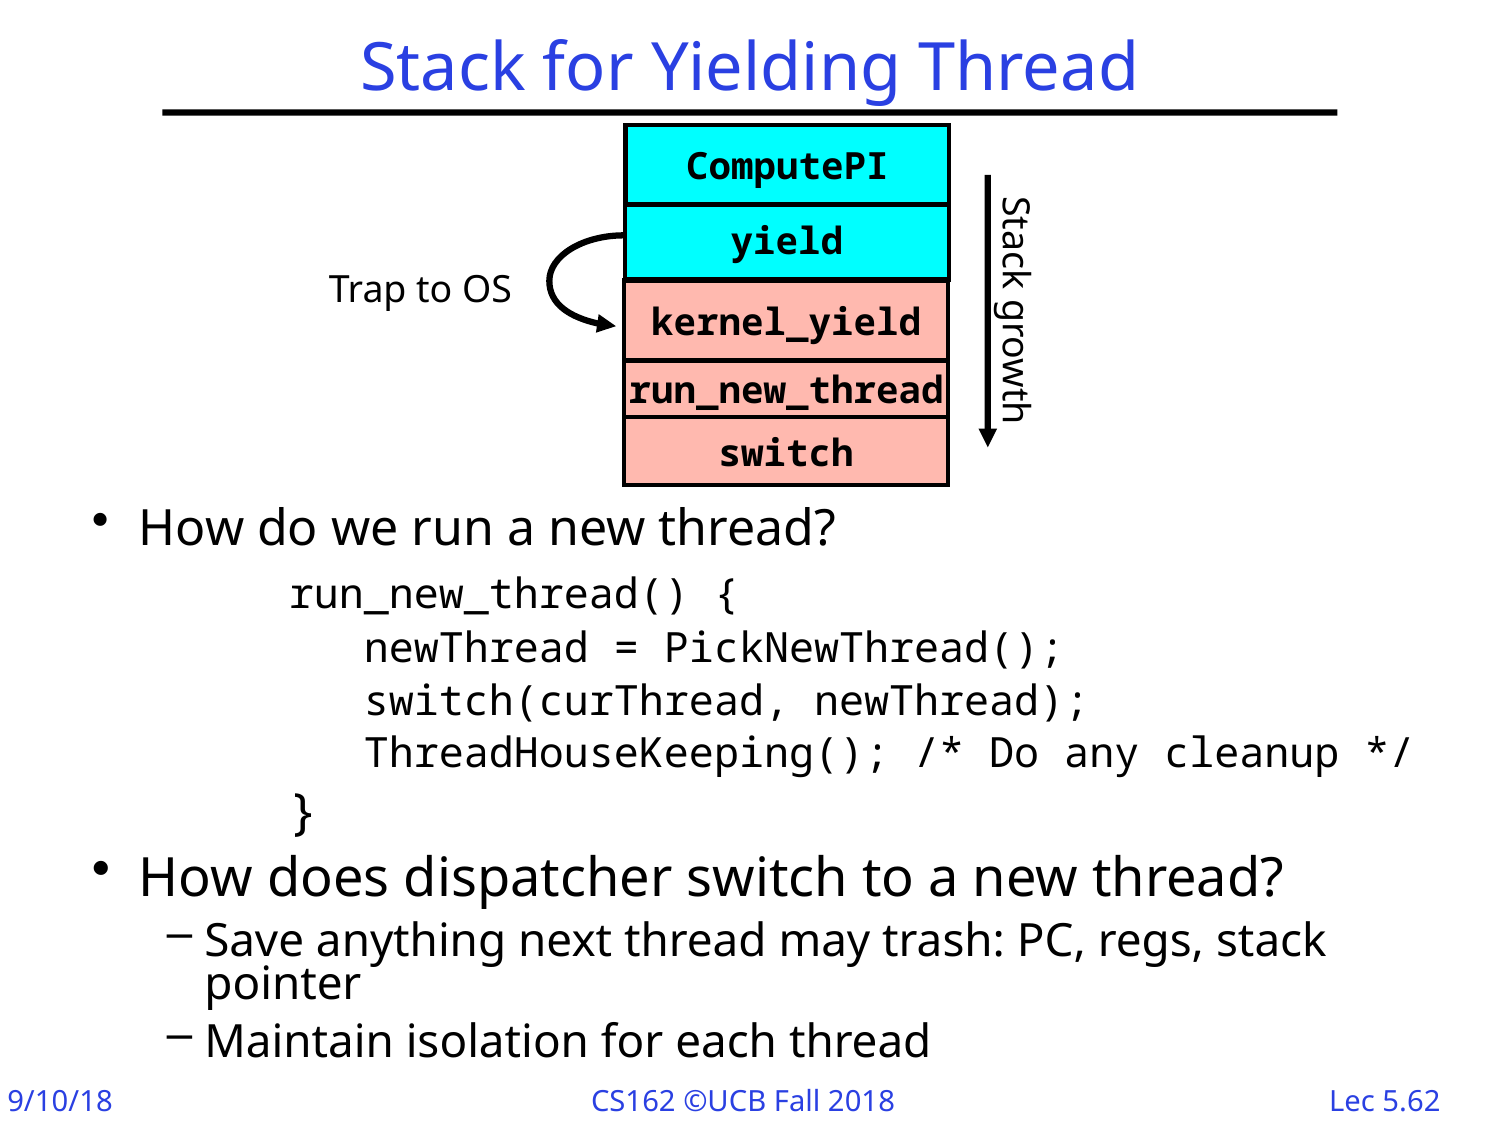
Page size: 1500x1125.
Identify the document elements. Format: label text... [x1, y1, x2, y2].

text_box yield [624, 200, 949, 234]
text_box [986, 174, 1049, 448]
title Stack for Yielding Thread [162, 24, 1338, 113]
text_box ComputePI [625, 125, 950, 205]
list How do we run a new thread? run_new_thread() { newThread = PickNewThread(); switch(curThread, newThread); ThreadHouseKeeping(); /* Do any cleanup */ } How does dispatcher switch to a new thread? Save anything next thread may trash: PC, regs, stack pointer Maintain isolation for each thread [77, 500, 1500, 1076]
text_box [319, 235, 949, 486]
